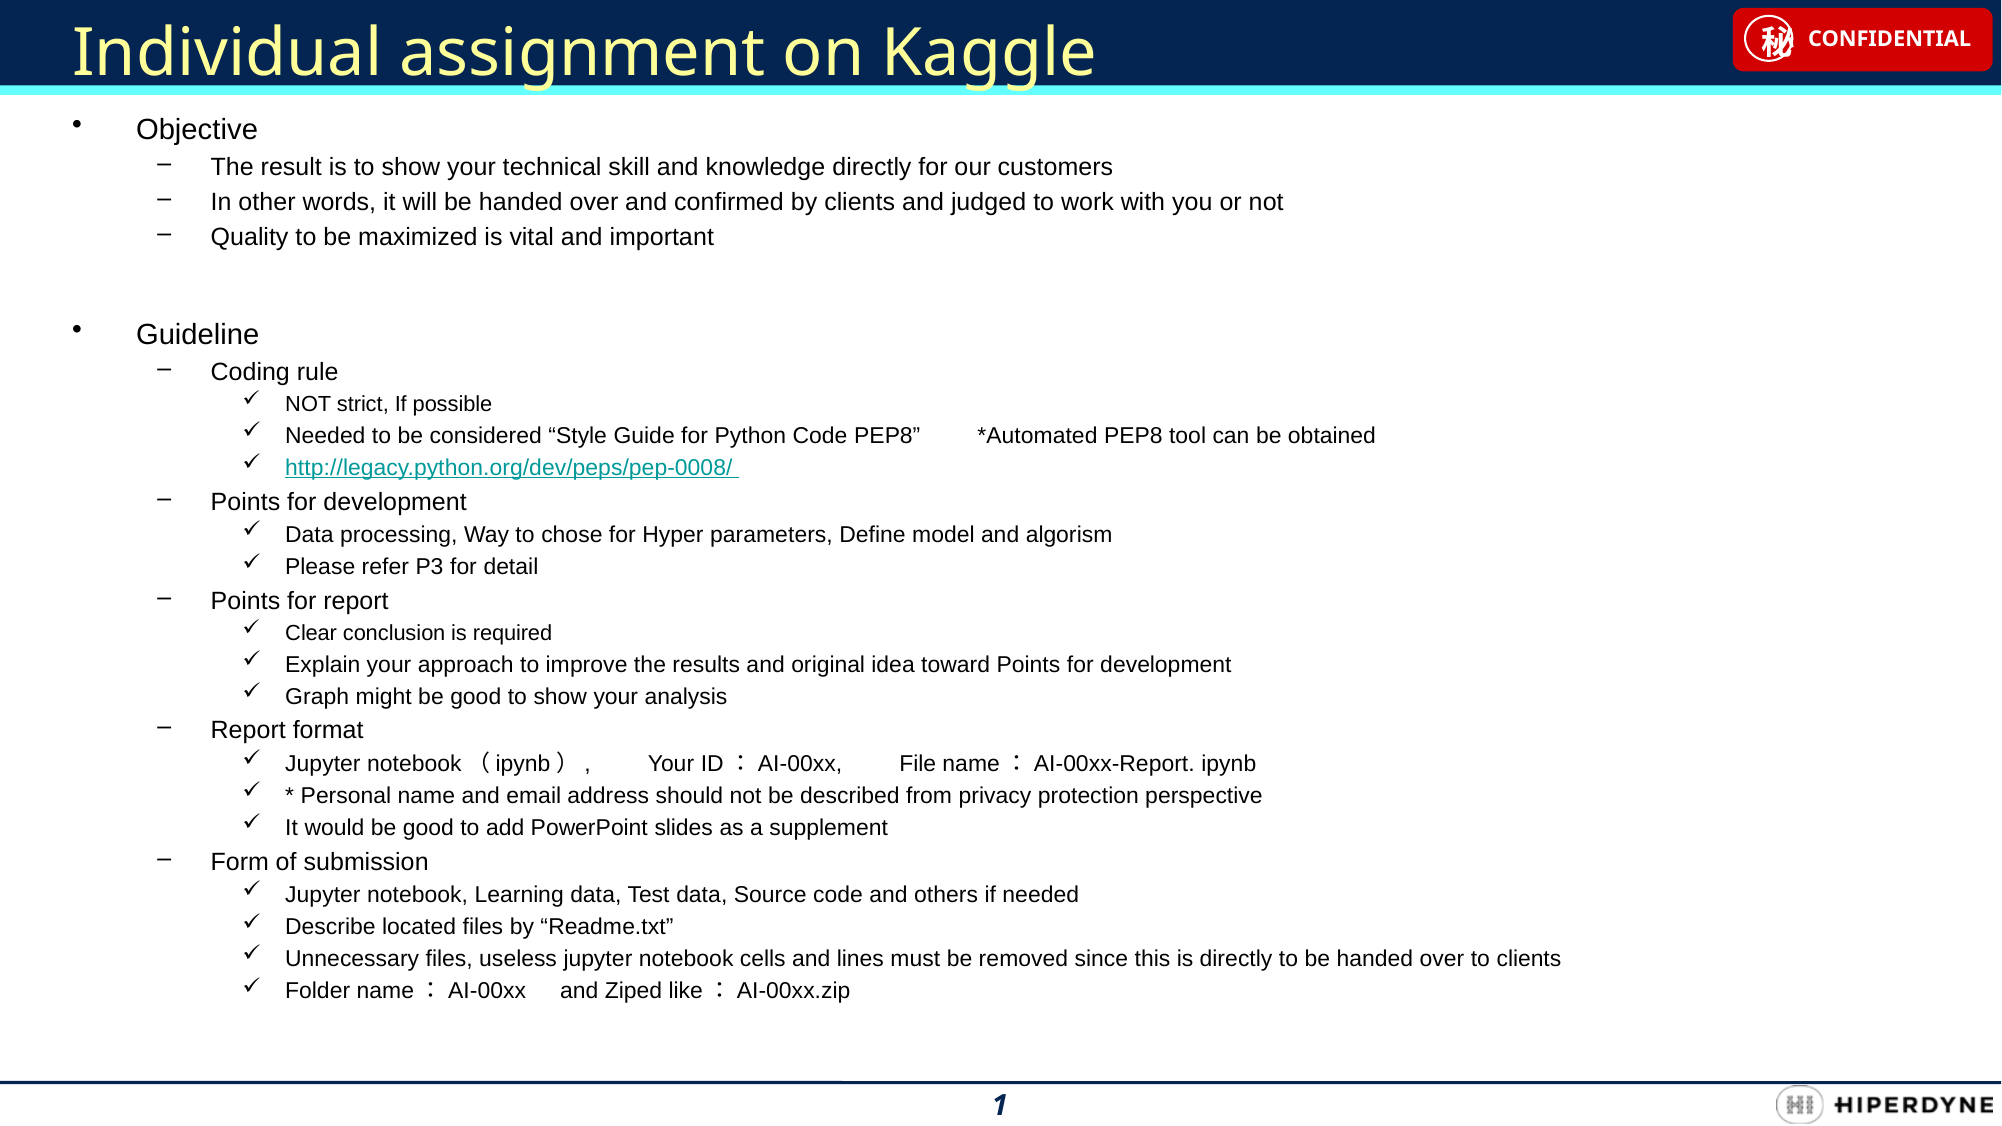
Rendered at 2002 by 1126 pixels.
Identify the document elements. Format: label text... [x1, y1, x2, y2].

slide_number 1 [766, 1089, 1234, 1123]
list Objective The result is to show your technical skill and knowledge directly for our customers In other words, it will be handed over and confirmed by clients and judged to work with you or not Quality to be maximized is vital and important Guideline Coding rule NOT strict, If possible Needed to be considered “Style Guide for Python Code PEP8” *Automated PEP8 tool can be obtained http://legacy.python.org/dev/peps/pep-0008/ Points for development Data processing, Way to chose for Hyper parameters, Define model and algorism Please refer P3 for detail Points for report Clear conclusion is required Explain your approach to improve the results and original idea toward Points for development Graph might be good to show your analysis Report format Jupyter notebook（ipynb）, Your ID：AI-00xx, File name：AI-00xx-Report. ipynb * Personal name and email address should not be described from privacy protection perspective It would be good to add PowerPoint slides as a supplement Form of submission Jupyter notebook, Learning data, Test data, Source code and others if needed Describe located files by “Readme.txt” Unnecessary files, useless jupyter notebook cells and lines must be removed since this is directly to be handed over to clients Folder name：AI-00xx and Ziped like：AI-00xx.zip [55, 101, 1932, 1071]
picture [1776, 1085, 1993, 1124]
title Individual assignment on Kaggle [55, 7, 1857, 91]
